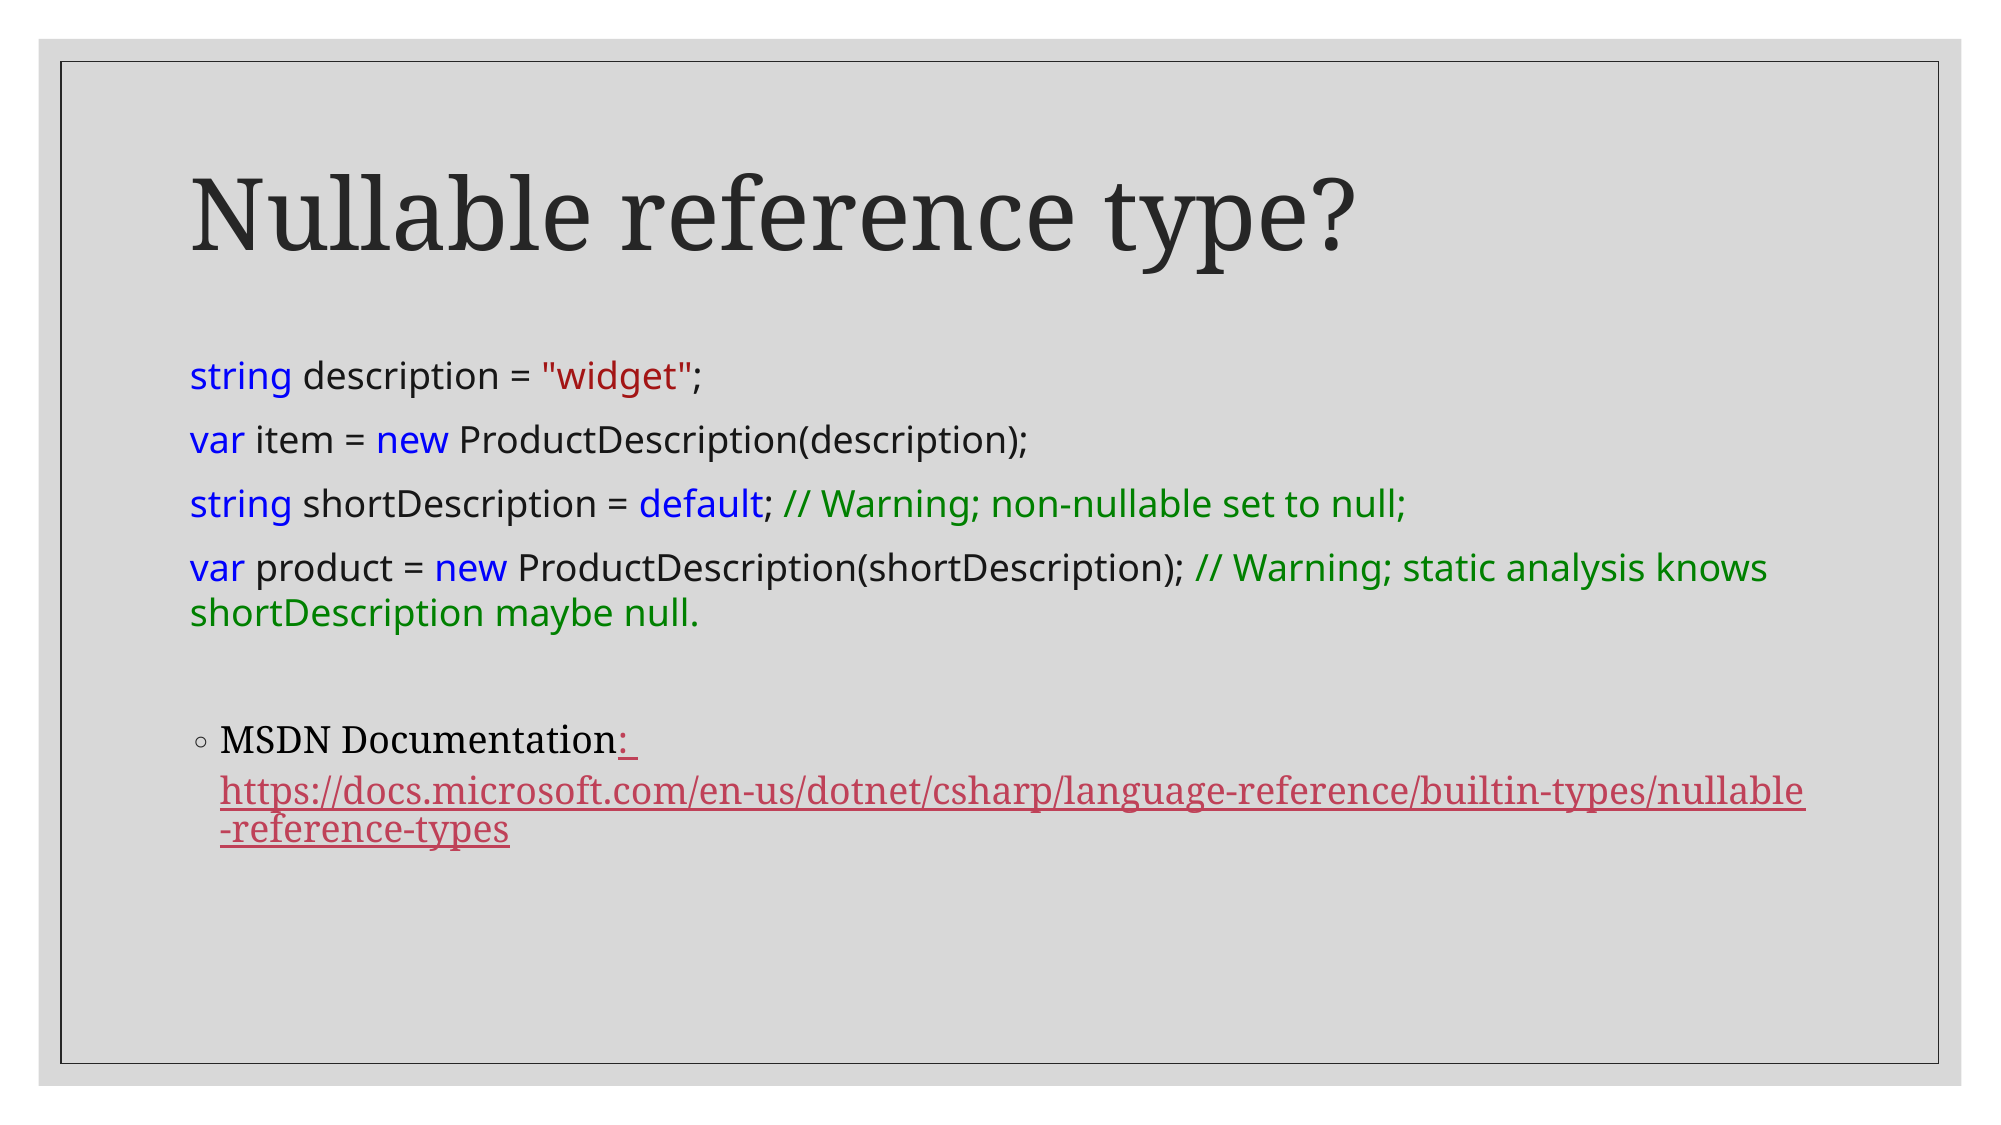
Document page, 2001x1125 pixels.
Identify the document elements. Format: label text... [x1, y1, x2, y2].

list string description = "widget"; var item = new ProductDescription(description); string shortDescription = default; // Warning; non-nullable set to null; var product = new ProductDescription(shortDescription); // Warning; static analysis knows shortDescription maybe null. MSDN Documentation: https://docs.microsoft.com/en-us/dotnet/csharp/language-reference/builtin-types/nullable-reference-types [174, 345, 1825, 977]
title Nullable reference type? [174, 105, 1825, 331]
